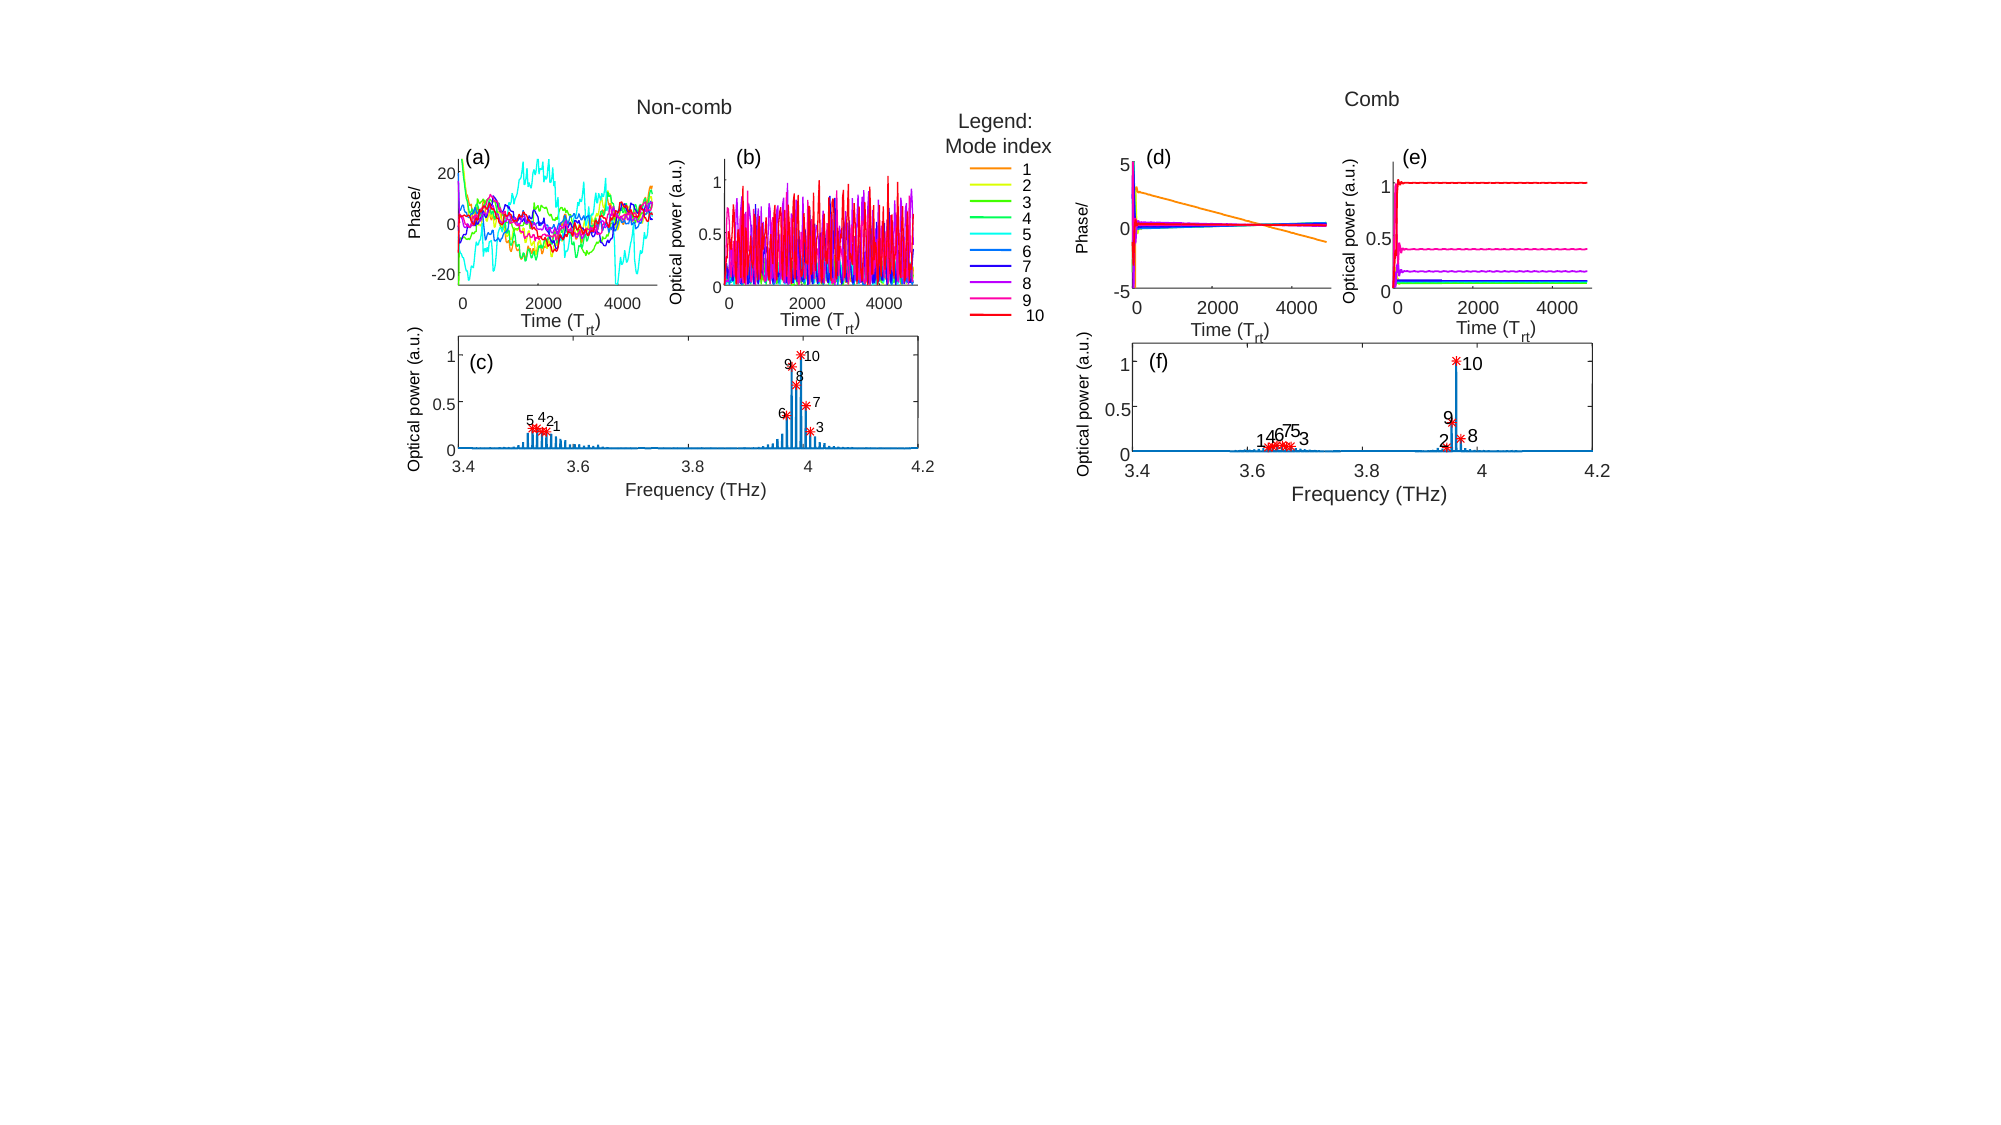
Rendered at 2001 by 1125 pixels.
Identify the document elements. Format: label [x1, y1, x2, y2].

text_box [402, 85, 1615, 508]
